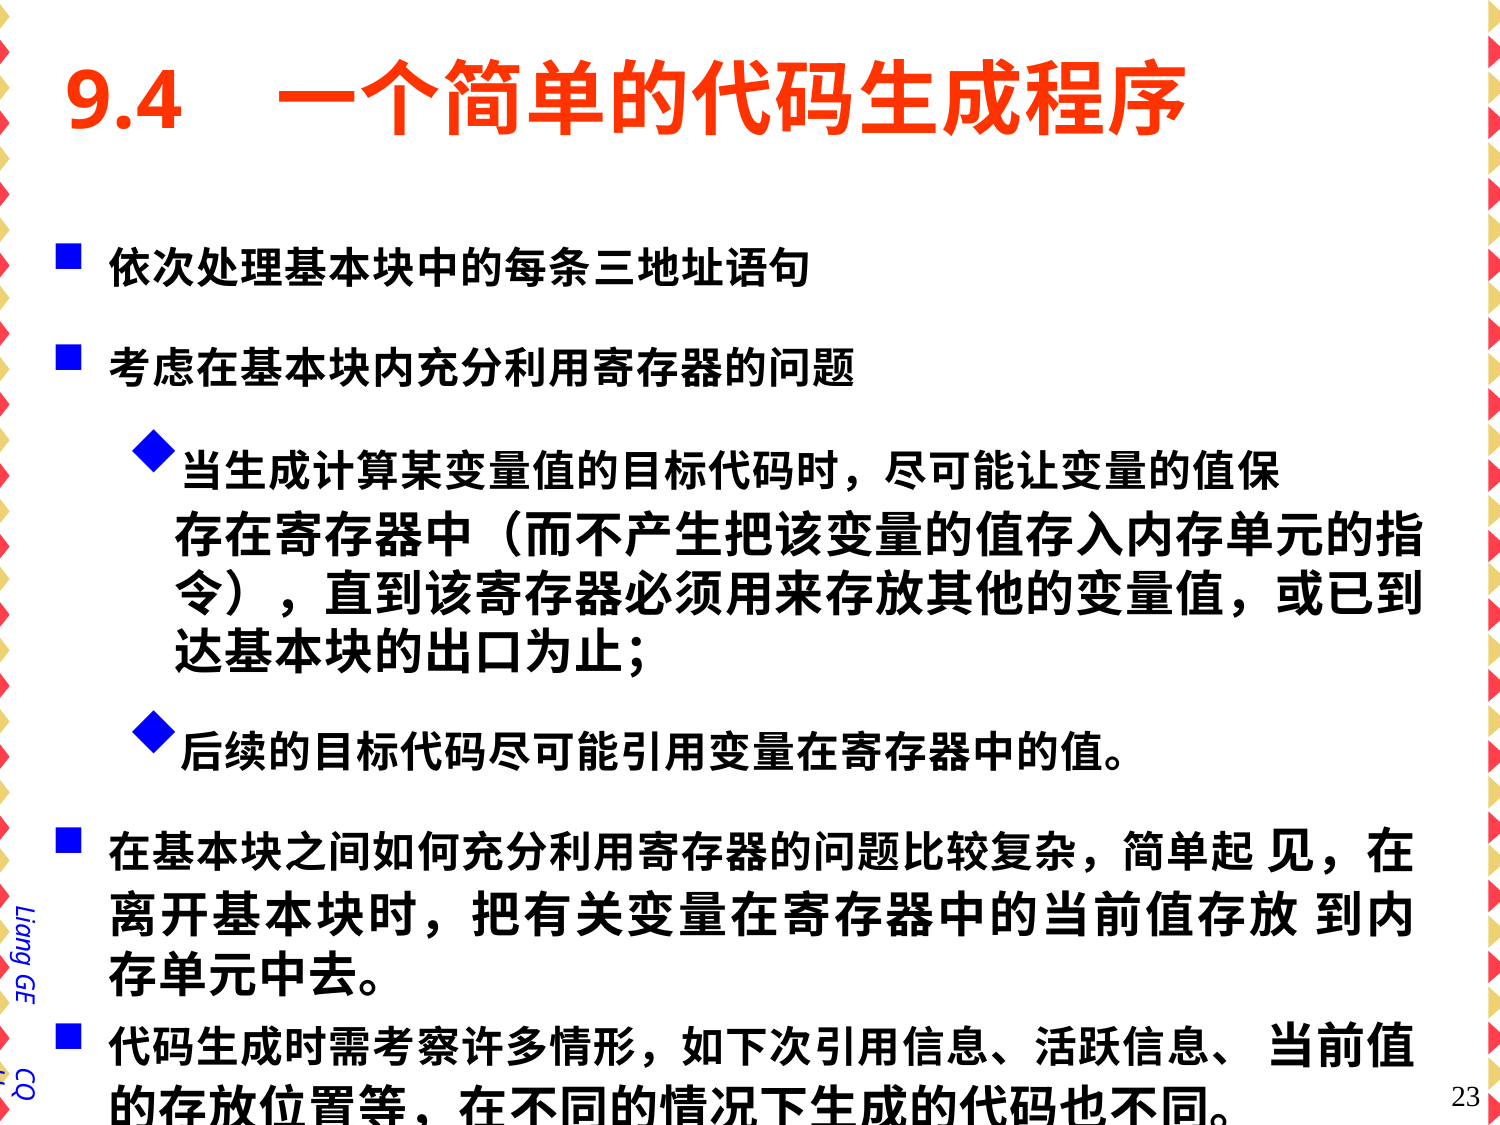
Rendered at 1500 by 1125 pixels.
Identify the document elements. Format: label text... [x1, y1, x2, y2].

text_box 23 [1449, 1075, 1483, 1113]
text_box 依次处理基本块中的每条三地址语句 考虑在基本块内充分利用寄存器的问题 当生成计算某变量值的目标代码时，尽可能让变量的值保 存在寄存器中（而不产生把该变量的值存入内存单元的指 令），直到该寄存器必须用来存放其他的变量值，或已到 达基本块的出口为止； 后续的目标代码尽可能引用变量在寄存器中的值。 在基本块之间如何充分利用寄存器的问题比较复杂，简单起 见，在离开基本块时，把有关变量在寄存器中的当前值存放 到内存单元中去。 代码生成时需考察许多情形，如下次引用信息、活跃信息、 当前值的存放位置等，在不同的情况下生成的代码也不同。 [50, 196, 1433, 1125]
text_box CQU [10, 1065, 41, 1107]
text_box Liang GE [10, 902, 41, 1007]
title 9.4 一个简单的代码生成程序 [62, 44, 1197, 196]
